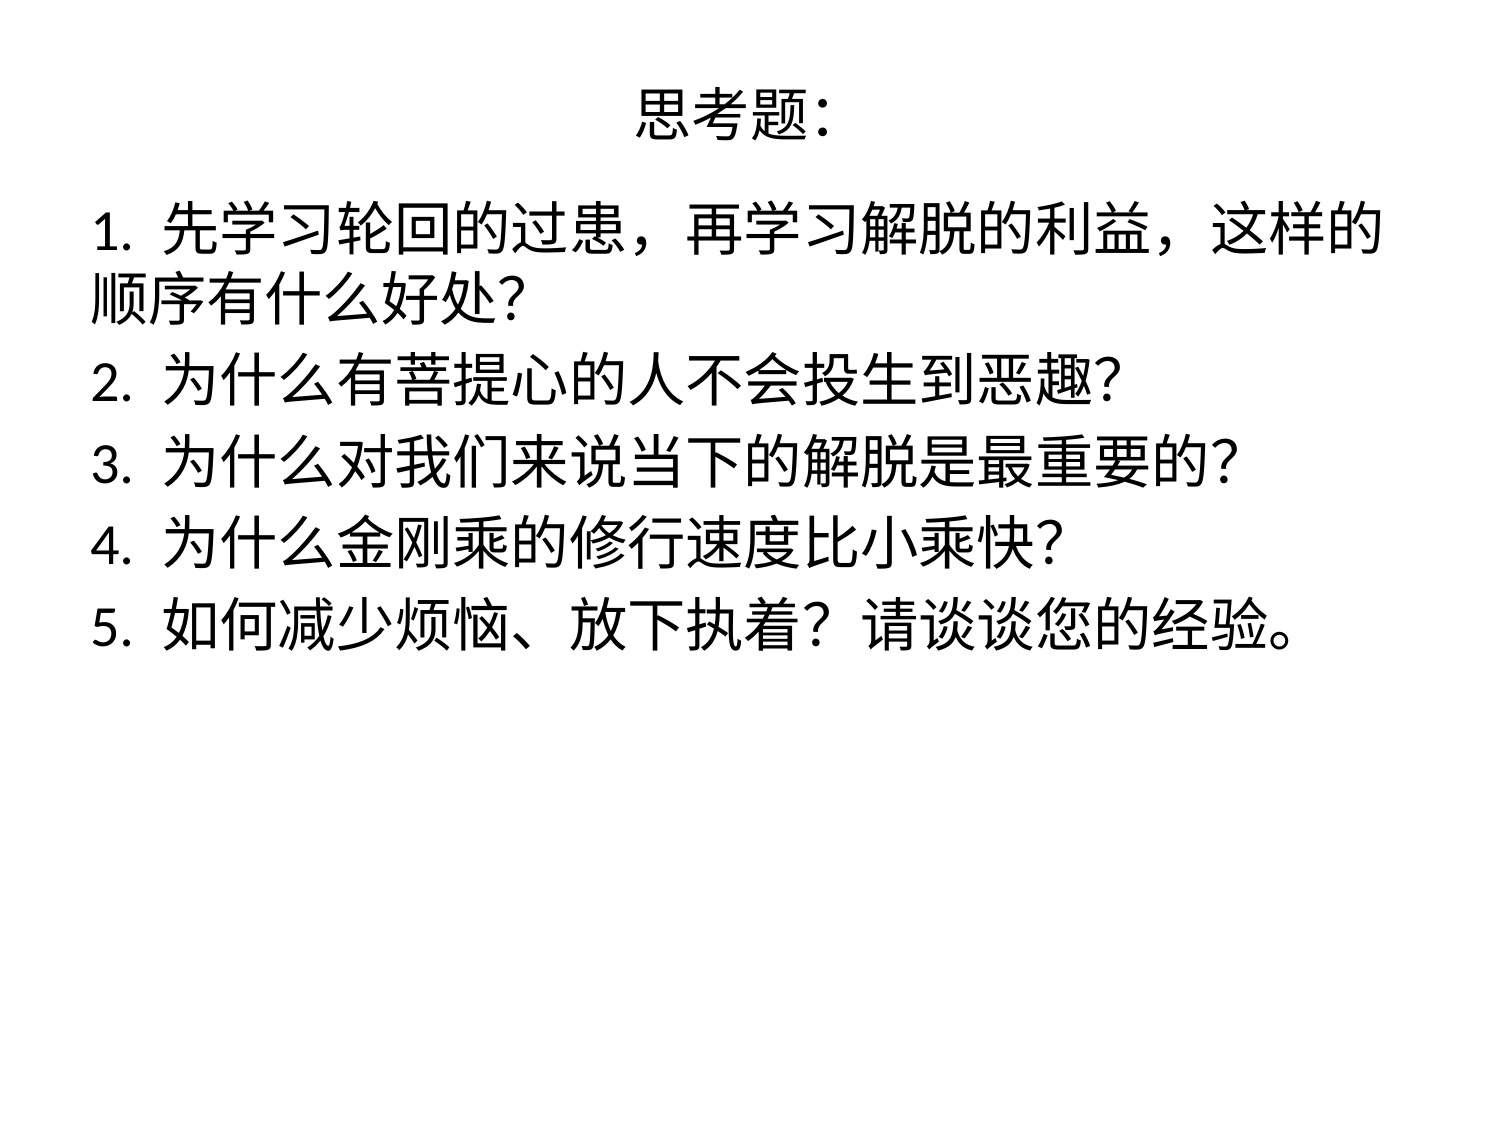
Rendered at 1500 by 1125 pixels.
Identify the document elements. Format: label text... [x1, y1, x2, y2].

title 思考题： [75, 66, 1425, 161]
list 1. 先学习轮回的过患，再学习解脱的利益，这样的顺序有什么好处？ 2. 为什么有菩提心的人不会投生到恶趣？ 3. 为什么对我们来说当下的解脱是最重要的？ 4. 为什么金刚乘的修行速度比小乘快？ 5. 如何减少烦恼、放下执着？请谈谈您的经验。 [75, 184, 1425, 1005]
